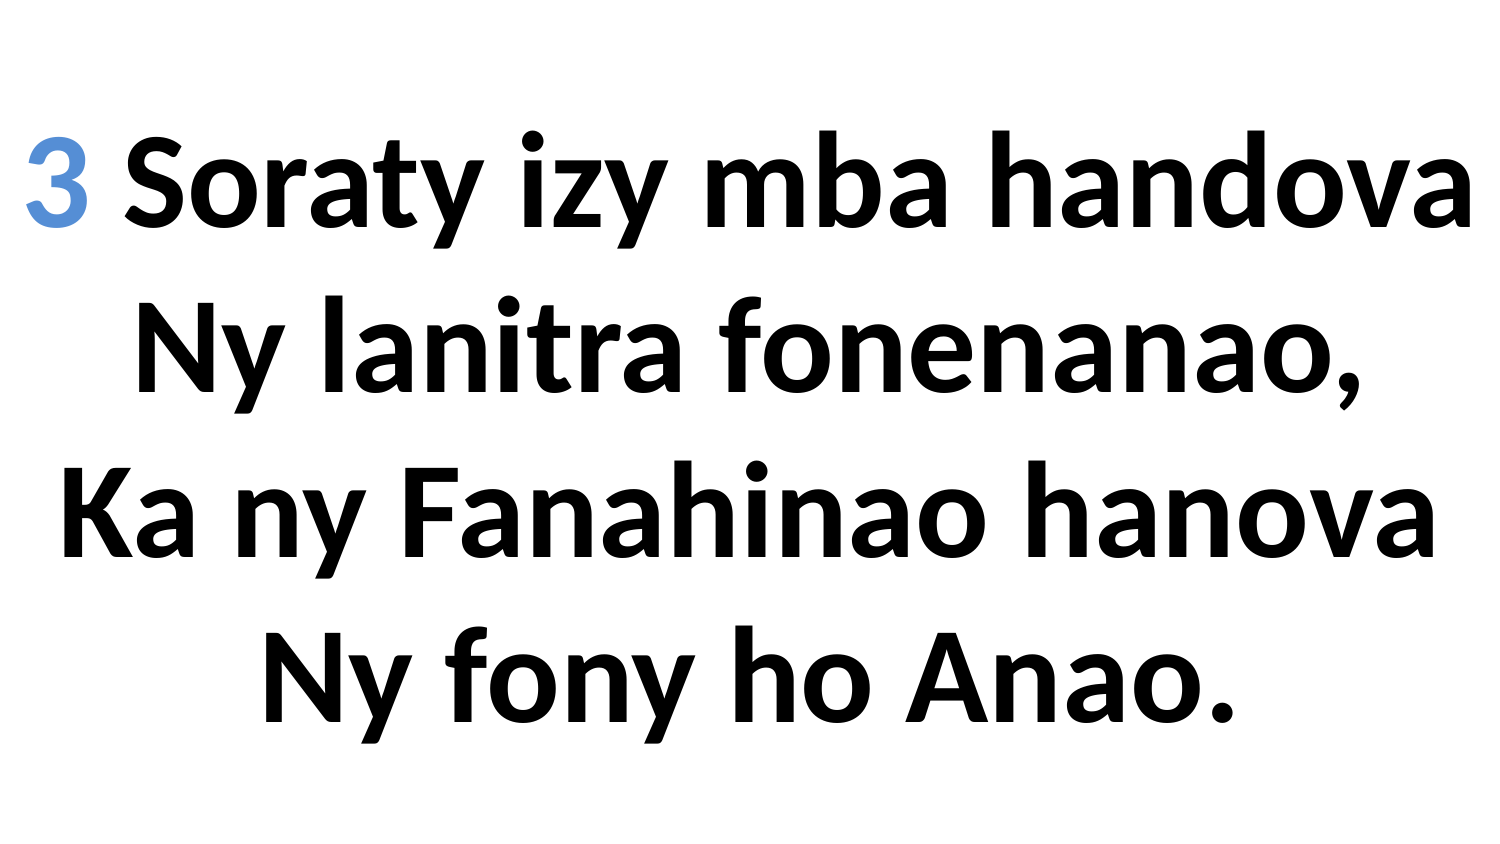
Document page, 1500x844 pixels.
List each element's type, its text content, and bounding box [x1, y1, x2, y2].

text_box 3 Soraty izy mba handova Ny lanitra fonenanao, Ka ny Fanahinao hanova Ny fony ho Anao. [0, 82, 1500, 758]
